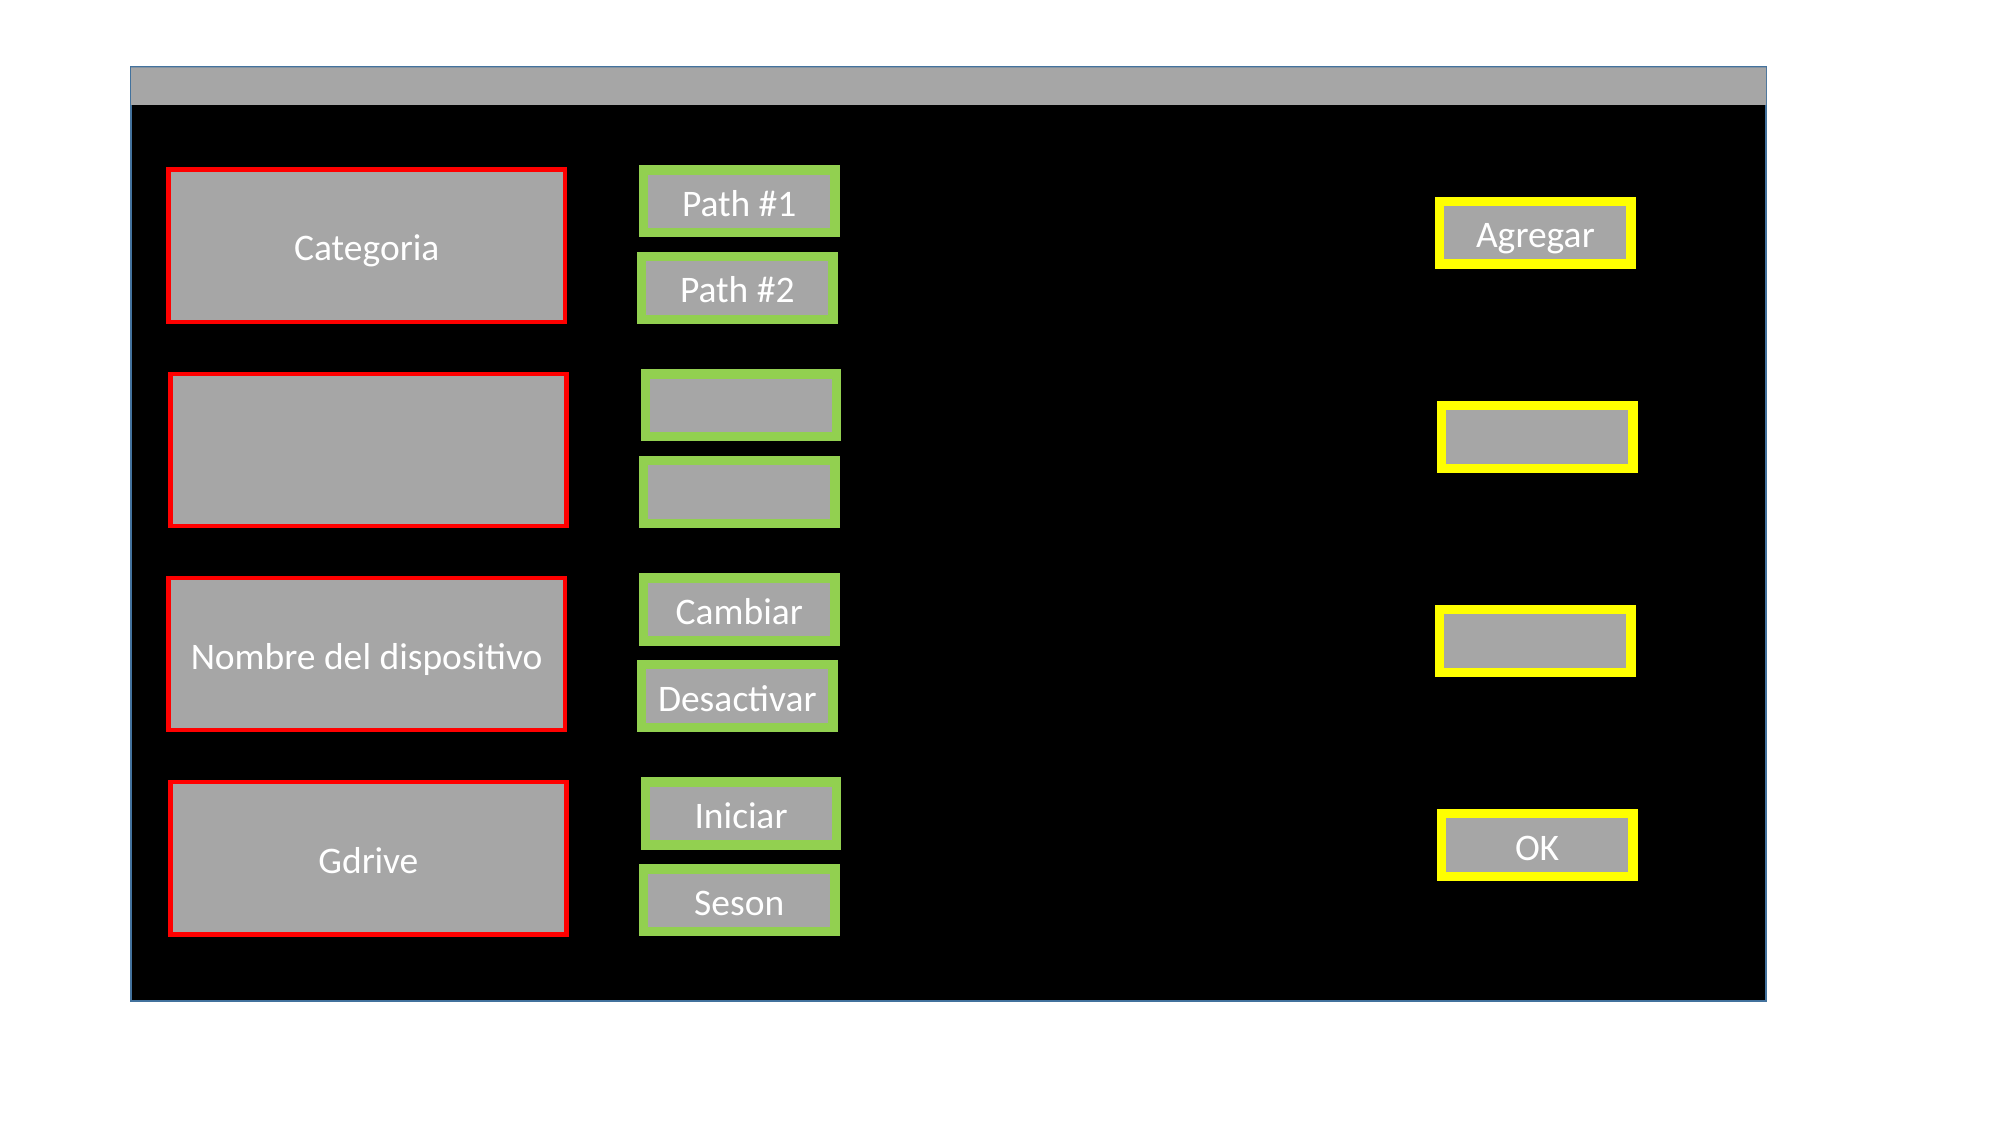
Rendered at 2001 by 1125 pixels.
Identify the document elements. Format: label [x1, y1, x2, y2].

text_box [131, 67, 1767, 1002]
